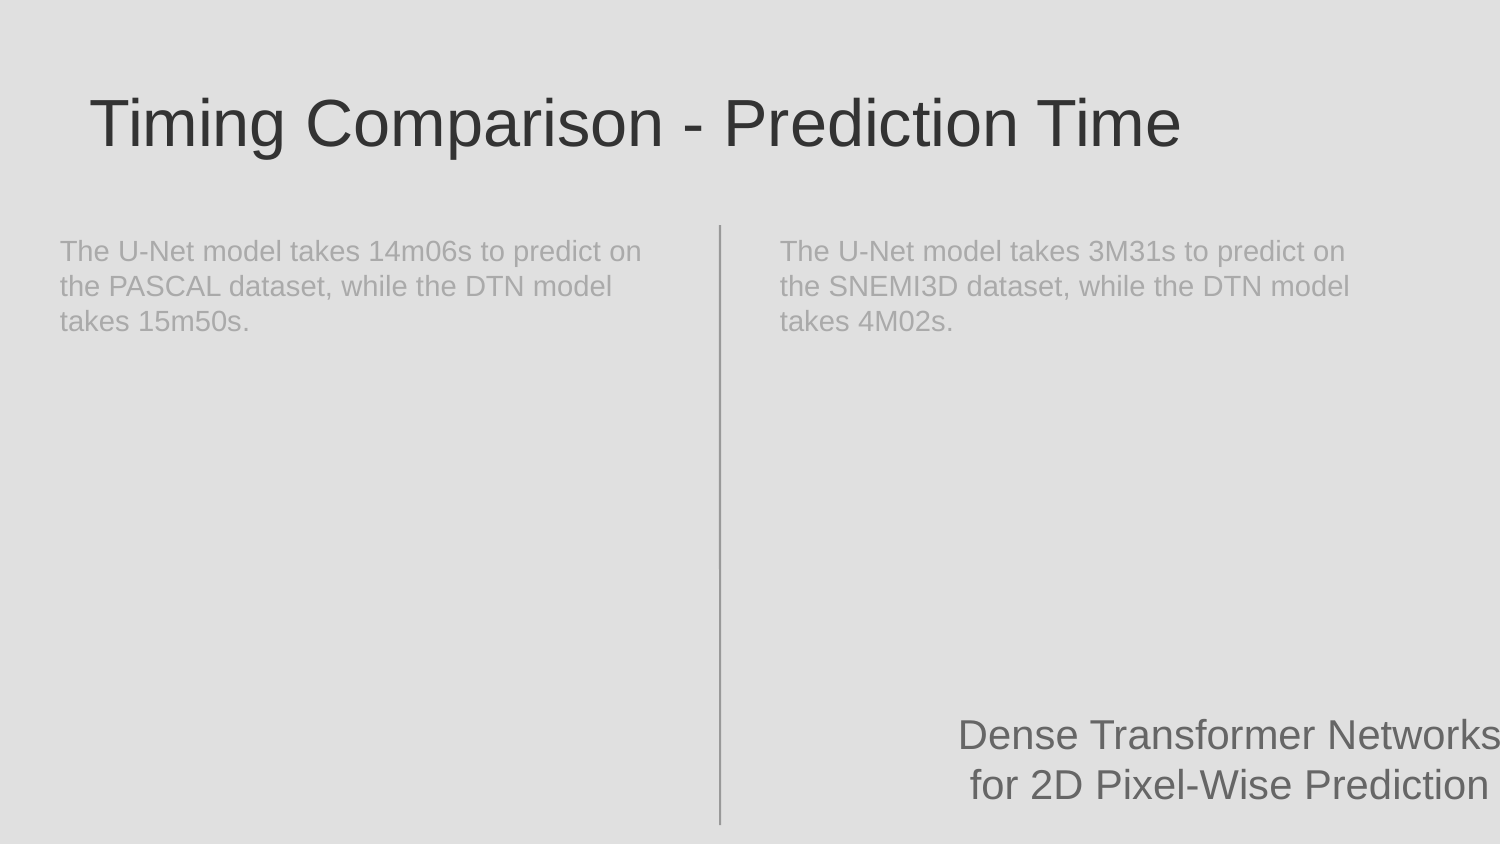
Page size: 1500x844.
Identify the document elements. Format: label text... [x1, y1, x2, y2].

text_box Dense Transformer Networks for 2D Pixel-Wise Prediction [929, 719, 1500, 795]
text_box Timing Comparison - Prediction Time [74, 44, 1425, 195]
text_box The U-Net model takes 14m06s to predict on the PASCAL dataset, while the DTN model takes 15m50s. [44, 224, 675, 735]
text_box The U-Net model takes 3M31s to predict on the SNEMI3D dataset, while the DTN model takes 4M02s. [764, 224, 1395, 735]
